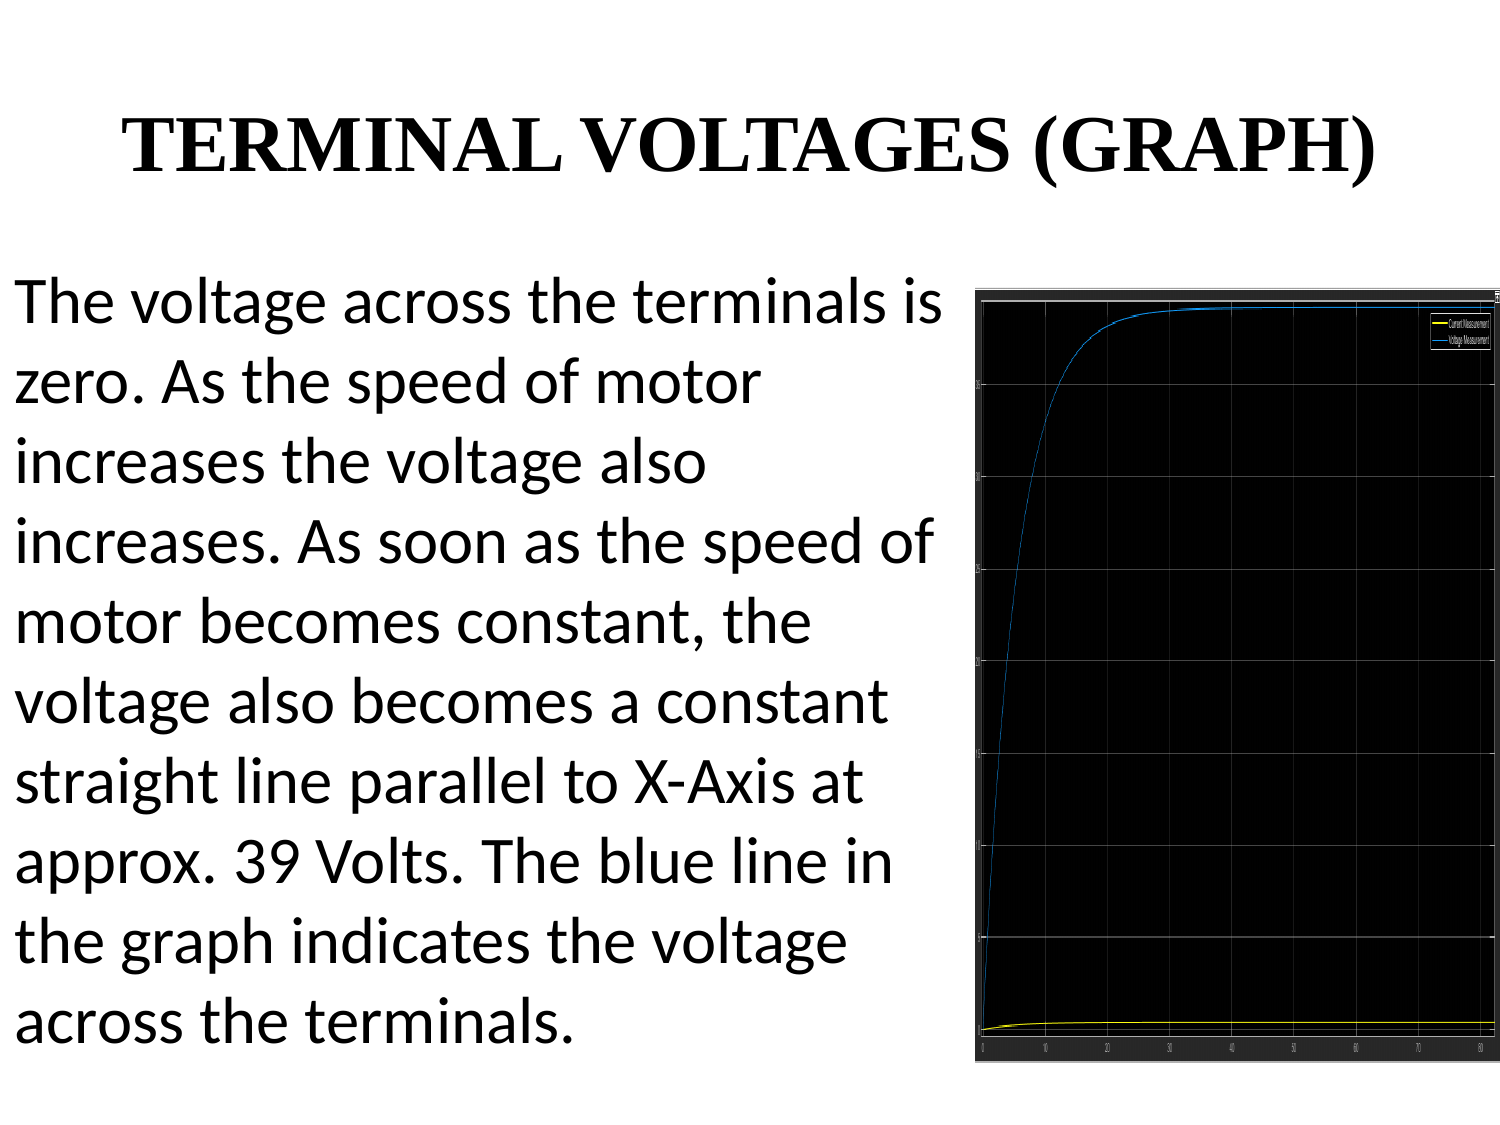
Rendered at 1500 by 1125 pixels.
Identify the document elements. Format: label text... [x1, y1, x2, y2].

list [974, 287, 1500, 1063]
title TERMINAL VOLTAGES (GRAPH) [75, 45, 1425, 233]
text_box The voltage across the terminals is zero. As the speed of motor increases the voltage also increases. As soon as the speed of motor becomes constant, the voltage also becomes a constant straight line parallel to X-Axis at approx. 39 Volts. The blue line in the graph indicates the voltage across the terminals. [0, 249, 963, 1065]
